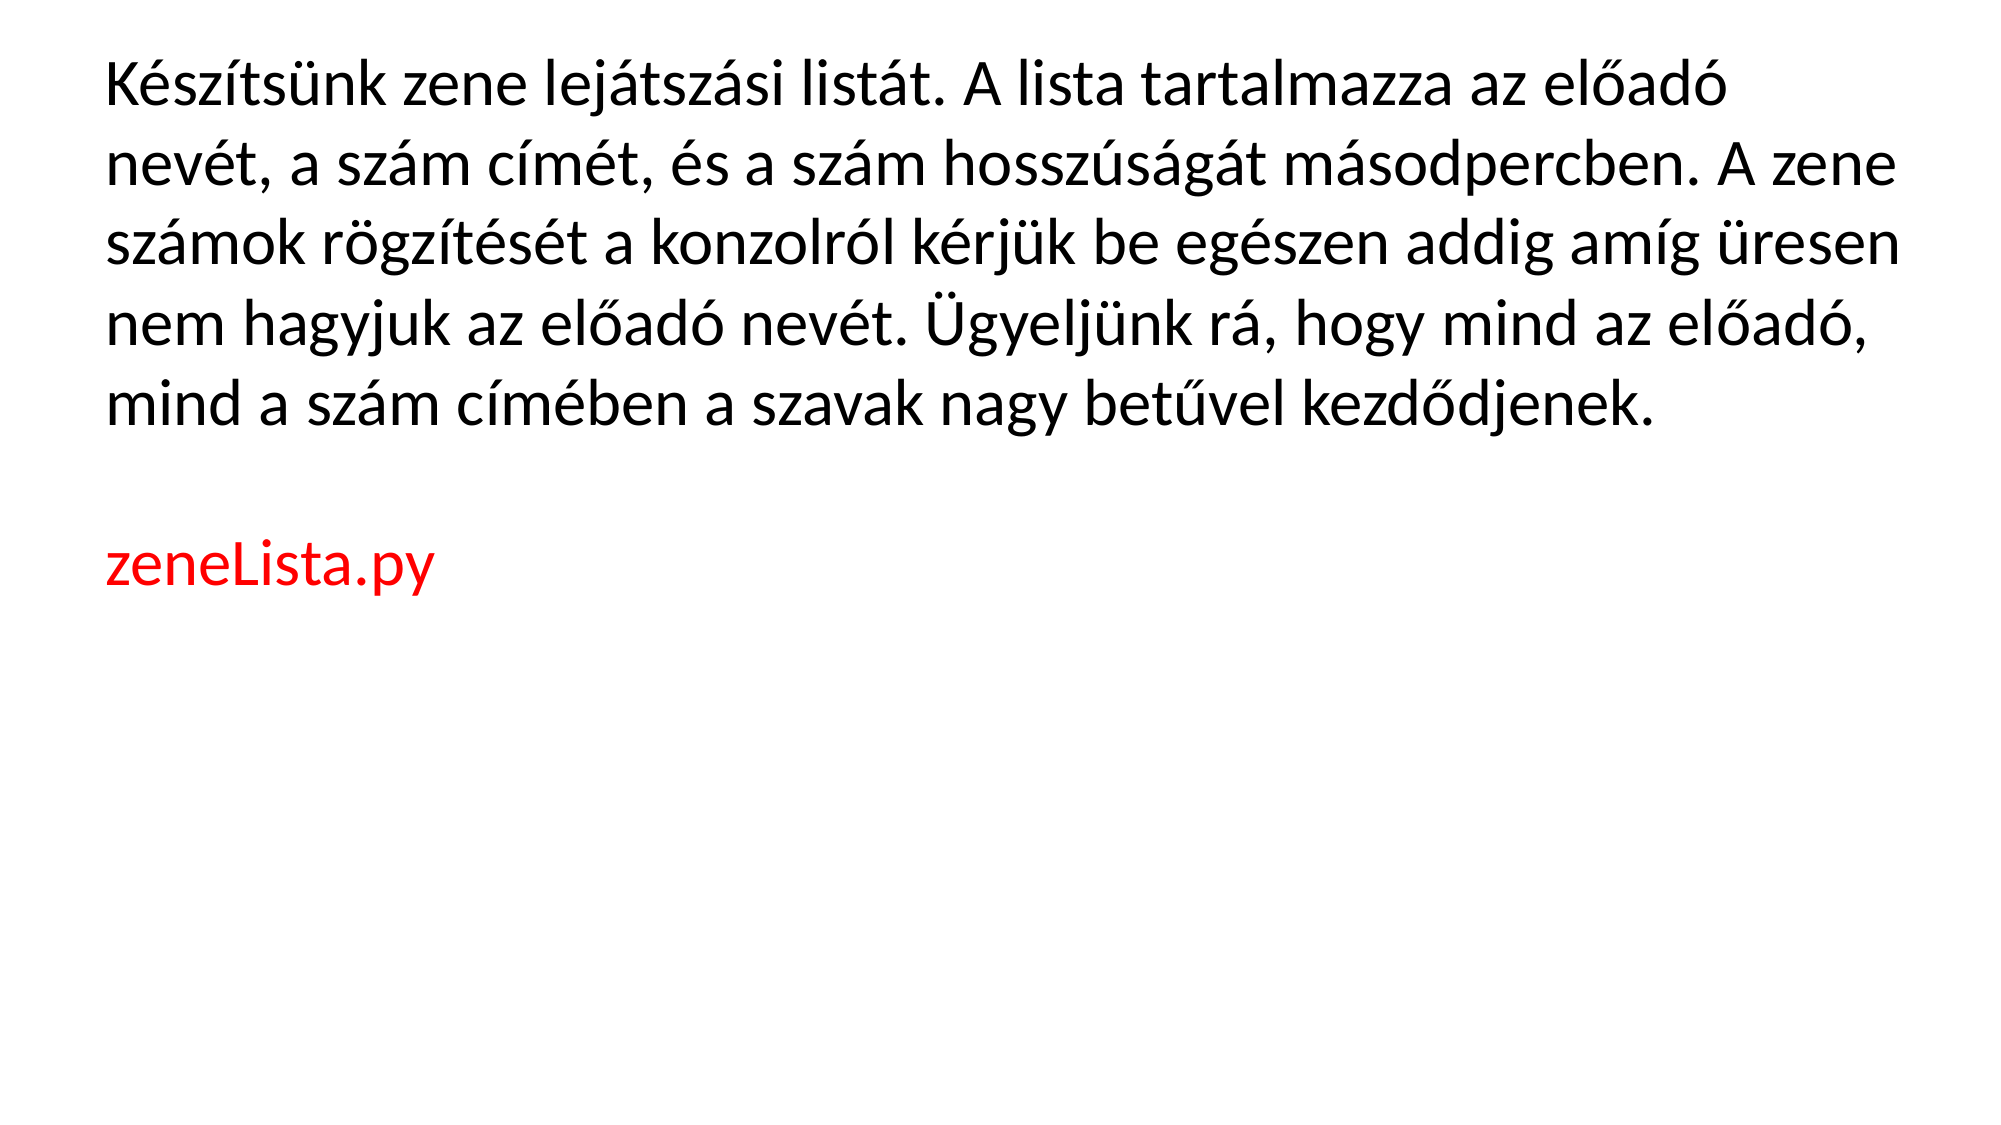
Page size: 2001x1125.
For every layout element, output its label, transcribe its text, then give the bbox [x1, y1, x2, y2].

text_box Készítsünk zene lejátszási listát. A lista tartalmazza az előadó nevét, a szám címét, és a szám hosszúságát másodpercben. A zene számok rögzítését a konzolról kérjük be egészen addig amíg üresen nem hagyjuk az előadó nevét. Ügyeljünk rá, hogy mind az előadó, mind a szám címében a szavak nagy betűvel kezdődjenek. zeneLista.py [90, 31, 1921, 606]
